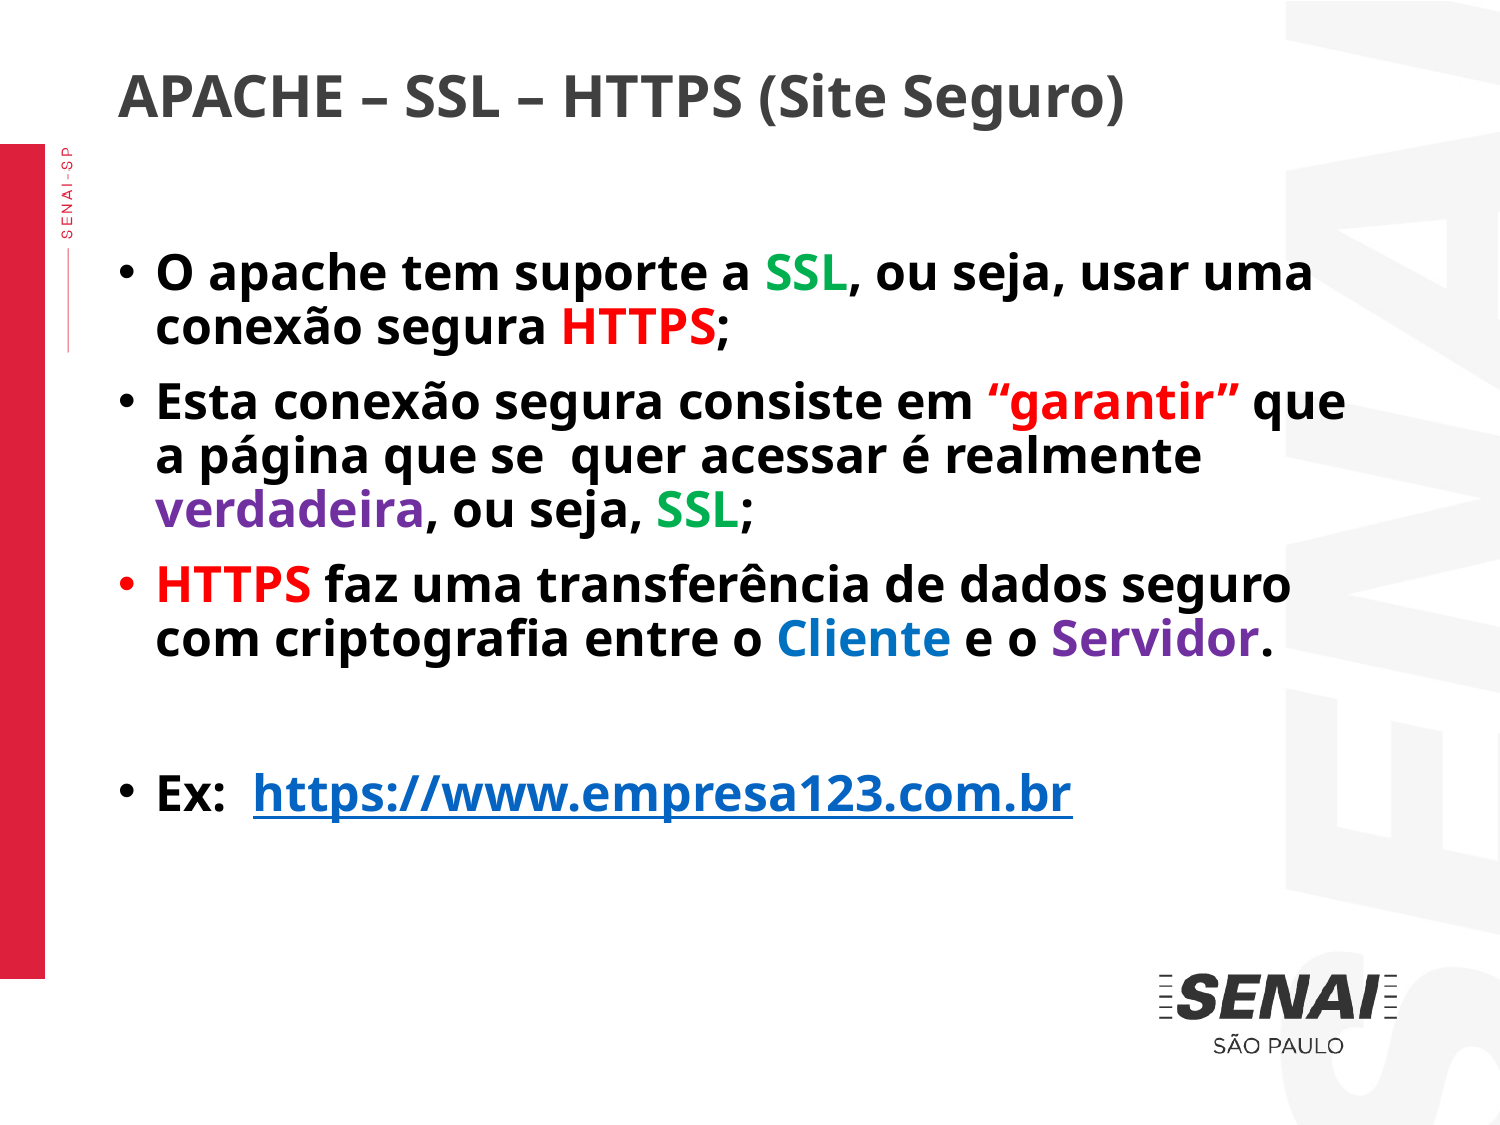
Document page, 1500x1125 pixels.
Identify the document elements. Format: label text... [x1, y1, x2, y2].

picture [0, 0, 1500, 1125]
list O apache tem suporte a SSL, ou seja, usar uma conexão segura HTTPS; Esta conexão segura consiste em “garantir” que a página que se quer acessar é realmente verdadeira, ou seja, SSL; HTTPS faz uma transferência de dados seguro com criptografia entre o Cliente e o Servidor. Ex: https://www.empresa123.com.br [103, 239, 1384, 1053]
list APACHE – SSL – HTTPS (Site Seguro) [103, 59, 1384, 213]
